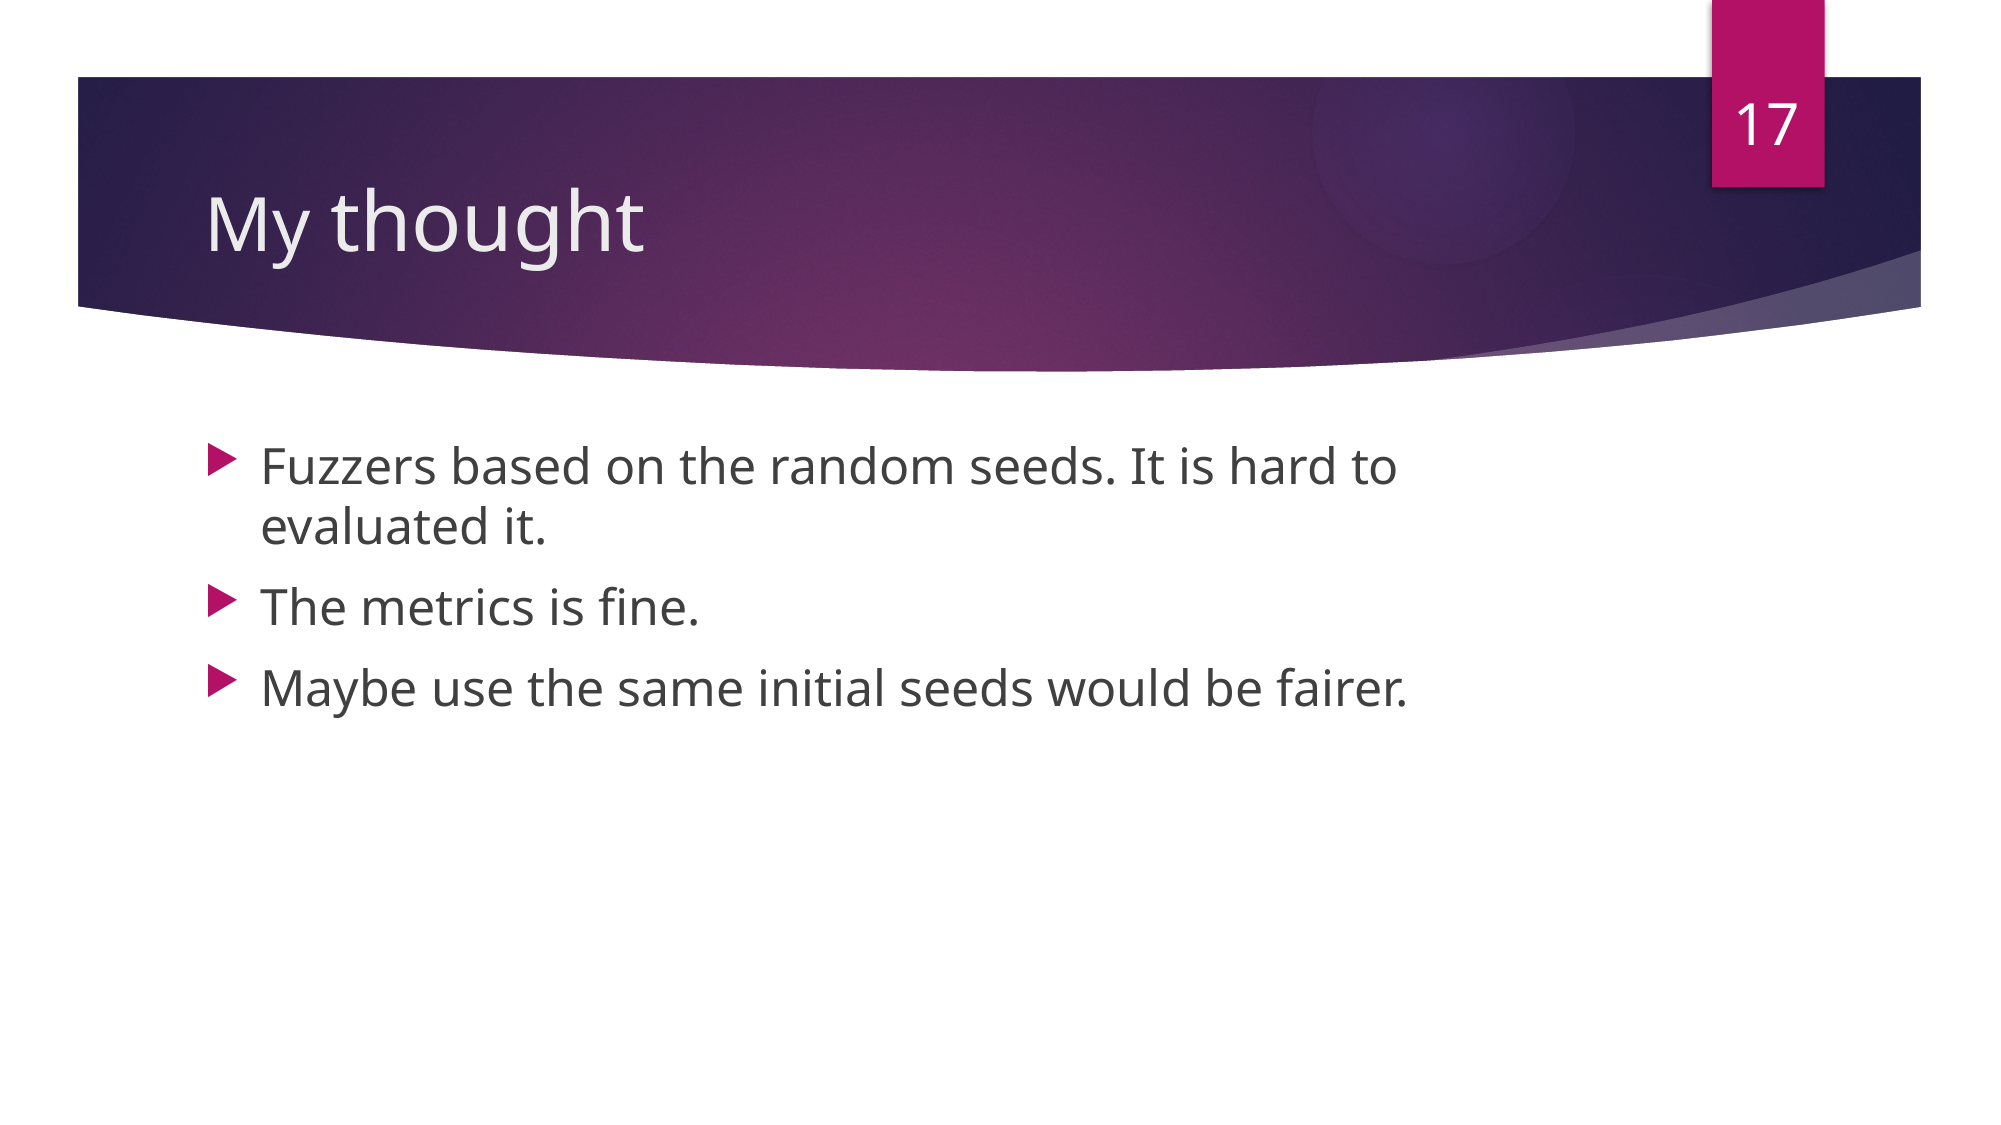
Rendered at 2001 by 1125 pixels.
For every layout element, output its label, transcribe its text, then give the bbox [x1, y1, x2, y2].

title My thought [189, 159, 1627, 276]
slide_number 17 [1698, 48, 1836, 175]
list Fuzzers based on the random seeds. It is hard to evaluated it. The metrics is fine. Maybe use the same initial seeds would be fairer. [189, 427, 1638, 988]
